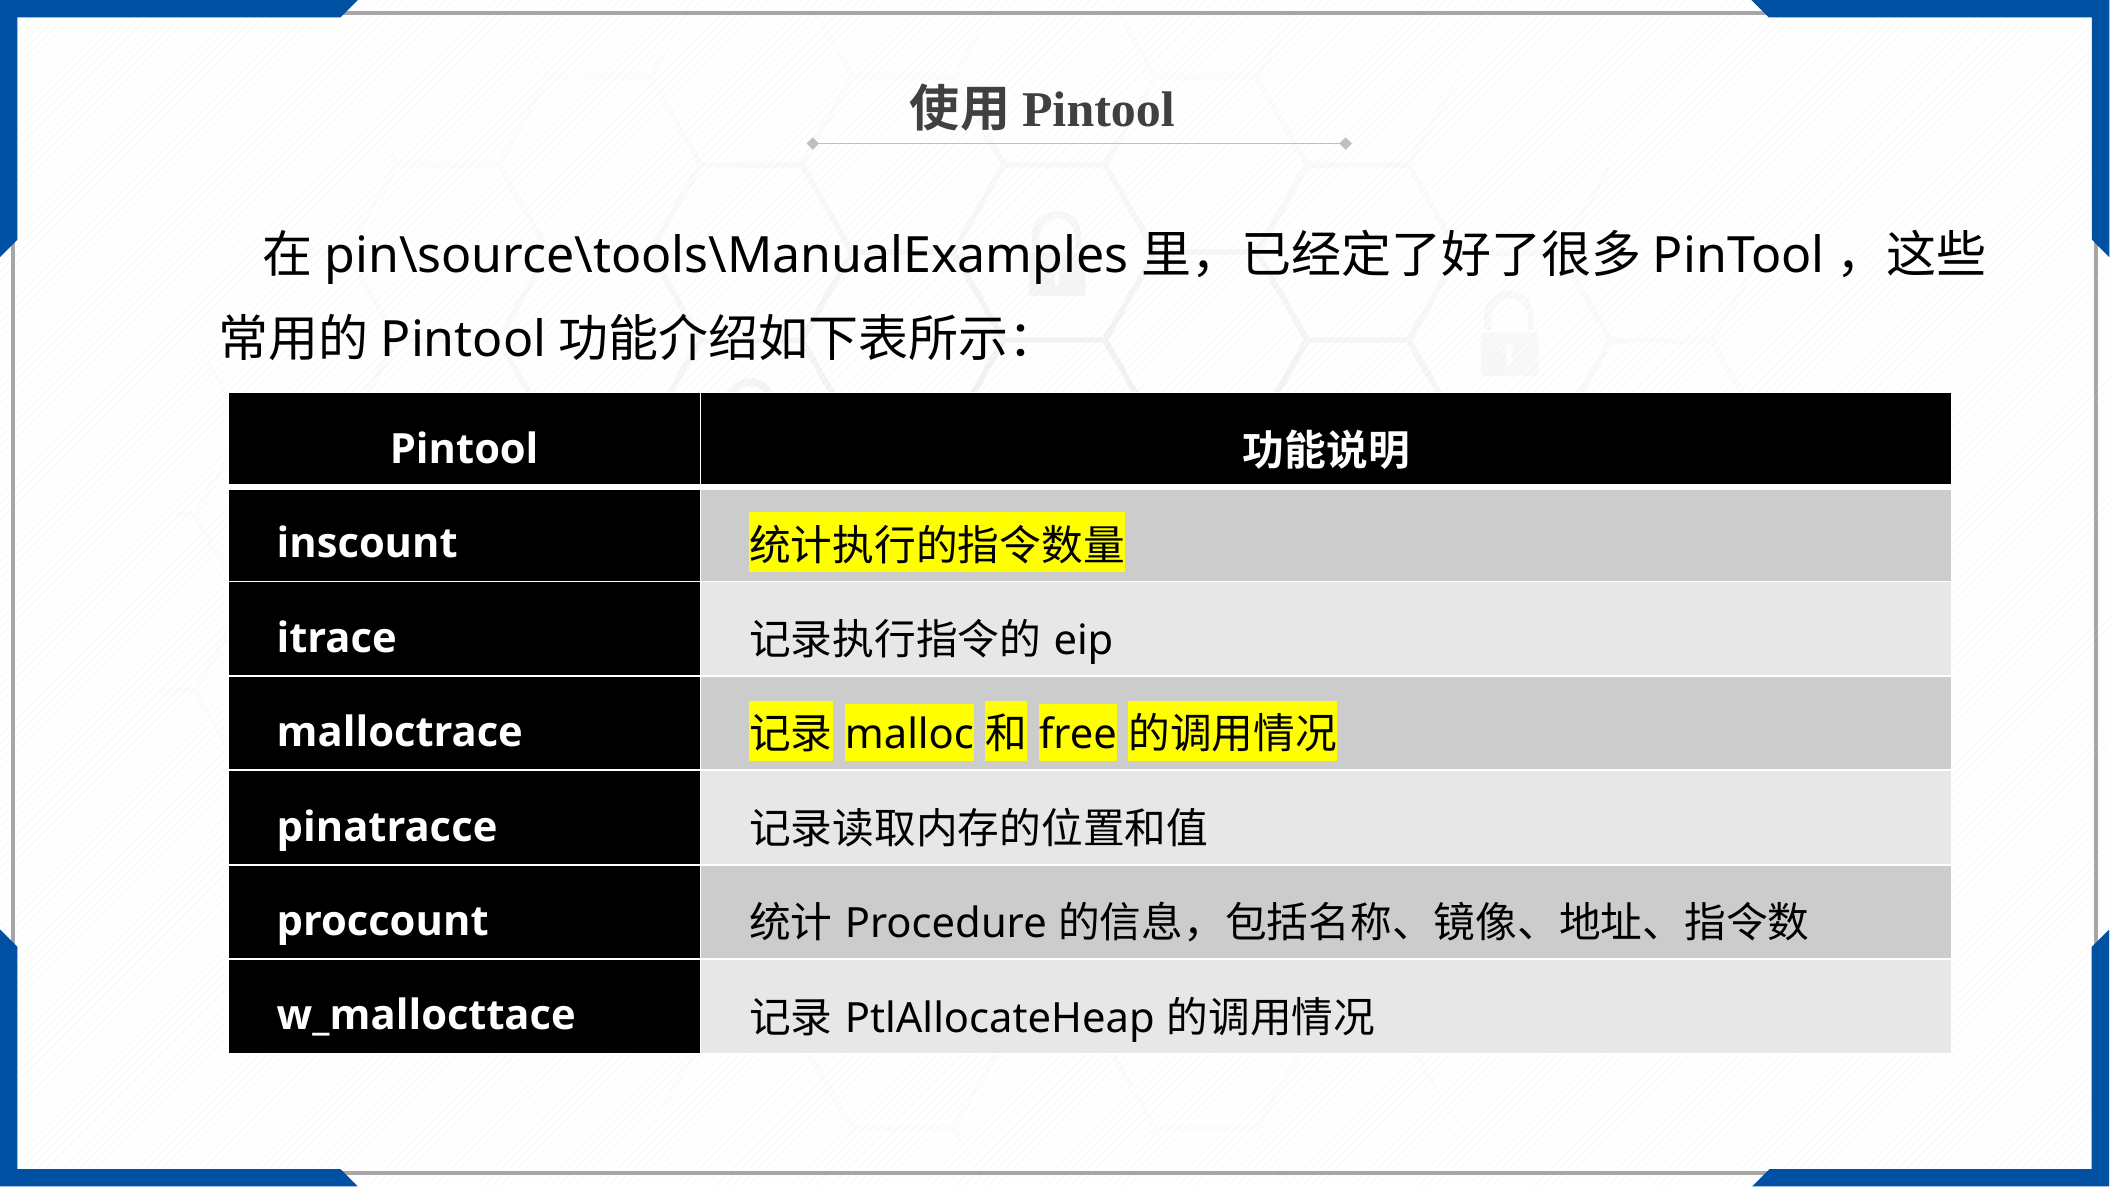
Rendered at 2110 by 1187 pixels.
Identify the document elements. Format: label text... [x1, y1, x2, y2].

table_cell 记录malloc和free的调用情况 [701, 677, 1951, 769]
table_cell proccount [229, 866, 700, 958]
table_cell 统计执行的指令数量 [701, 490, 1951, 581]
table_cell w_mallocttace [229, 960, 700, 1053]
table_cell 记录执行指令的eip [701, 582, 1951, 675]
table_cell 统计Procedure的信息，包括名称、镜像、地址、指令数 [701, 866, 1951, 958]
picture [80, 0, 2029, 1187]
table_cell 记录读取内存的位置和值 [701, 771, 1951, 864]
table_cell 记录PtlAllocateHeap的调用情况 [701, 960, 1951, 1053]
table_cell inscount [229, 490, 700, 581]
table_cell itrace [229, 582, 700, 675]
text_box 在pin\source\tools\ManualExamples里，已经定了好了很多PinTool，这些常用的Pintool功能介绍如下表所示： [204, 191, 2019, 375]
table_cell malloctrace [229, 677, 700, 769]
table_header 功能说明 [701, 393, 1951, 484]
table_header Pintool [229, 393, 700, 484]
table_cell pinatracce [229, 771, 700, 864]
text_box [747, 68, 1346, 145]
